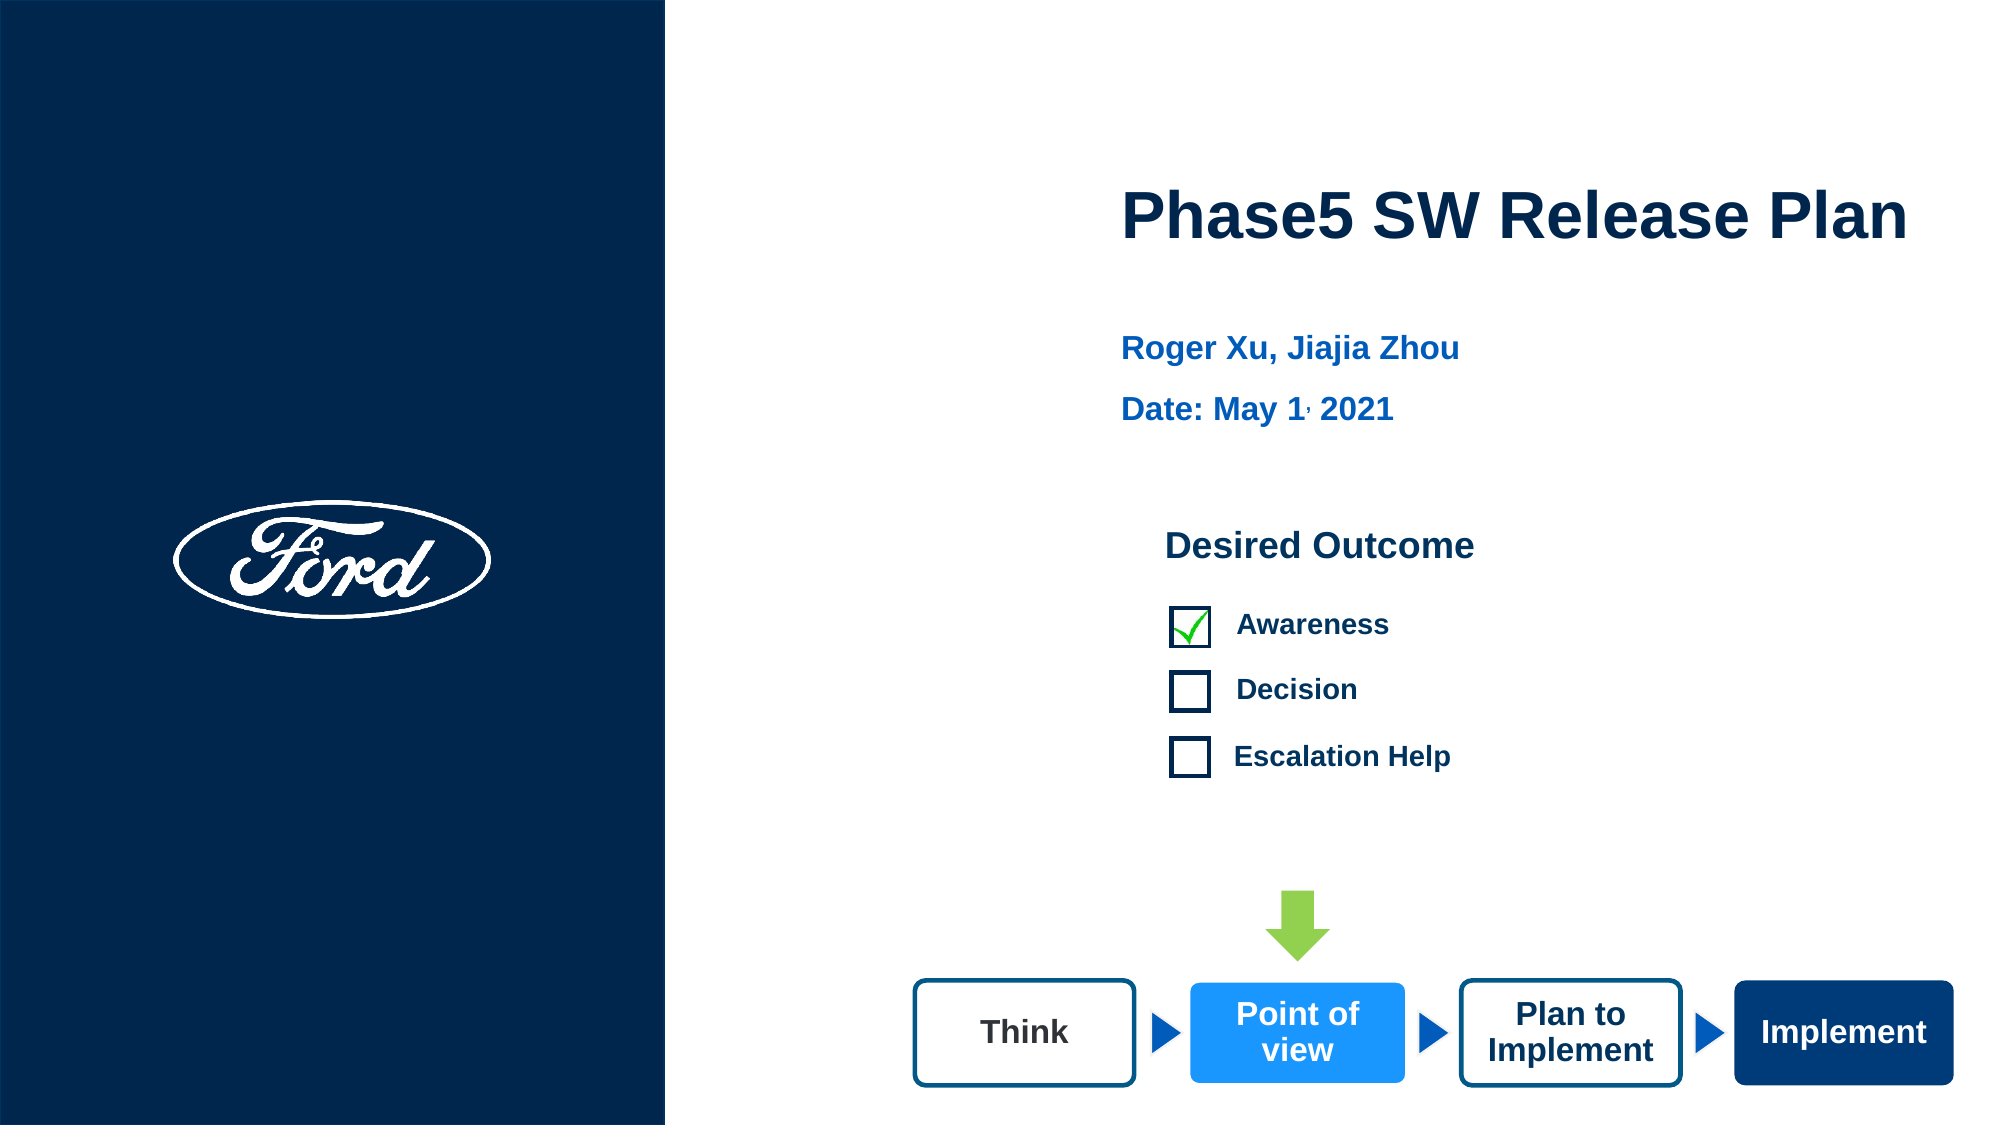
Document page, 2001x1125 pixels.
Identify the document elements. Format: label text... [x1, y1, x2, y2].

text_box [1171, 738, 1210, 777]
text_box [1262, 889, 1333, 963]
text_box [1171, 608, 1210, 647]
text_box Decision [1221, 640, 1521, 707]
text_box Escalation Help [1219, 707, 1583, 803]
picture [1174, 610, 1208, 645]
text_box Awareness [1221, 575, 1521, 640]
text_box Desired Outcome [1150, 495, 1663, 592]
title Phase5 SW Release Plan [1106, 124, 2000, 301]
text_box Date: May 1, 2021 [1106, 358, 1661, 455]
picture [173, 500, 491, 619]
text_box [914, 980, 1954, 1086]
text_box [1171, 672, 1210, 711]
text_box Roger Xu, Jiajia Zhou [1106, 298, 1735, 395]
